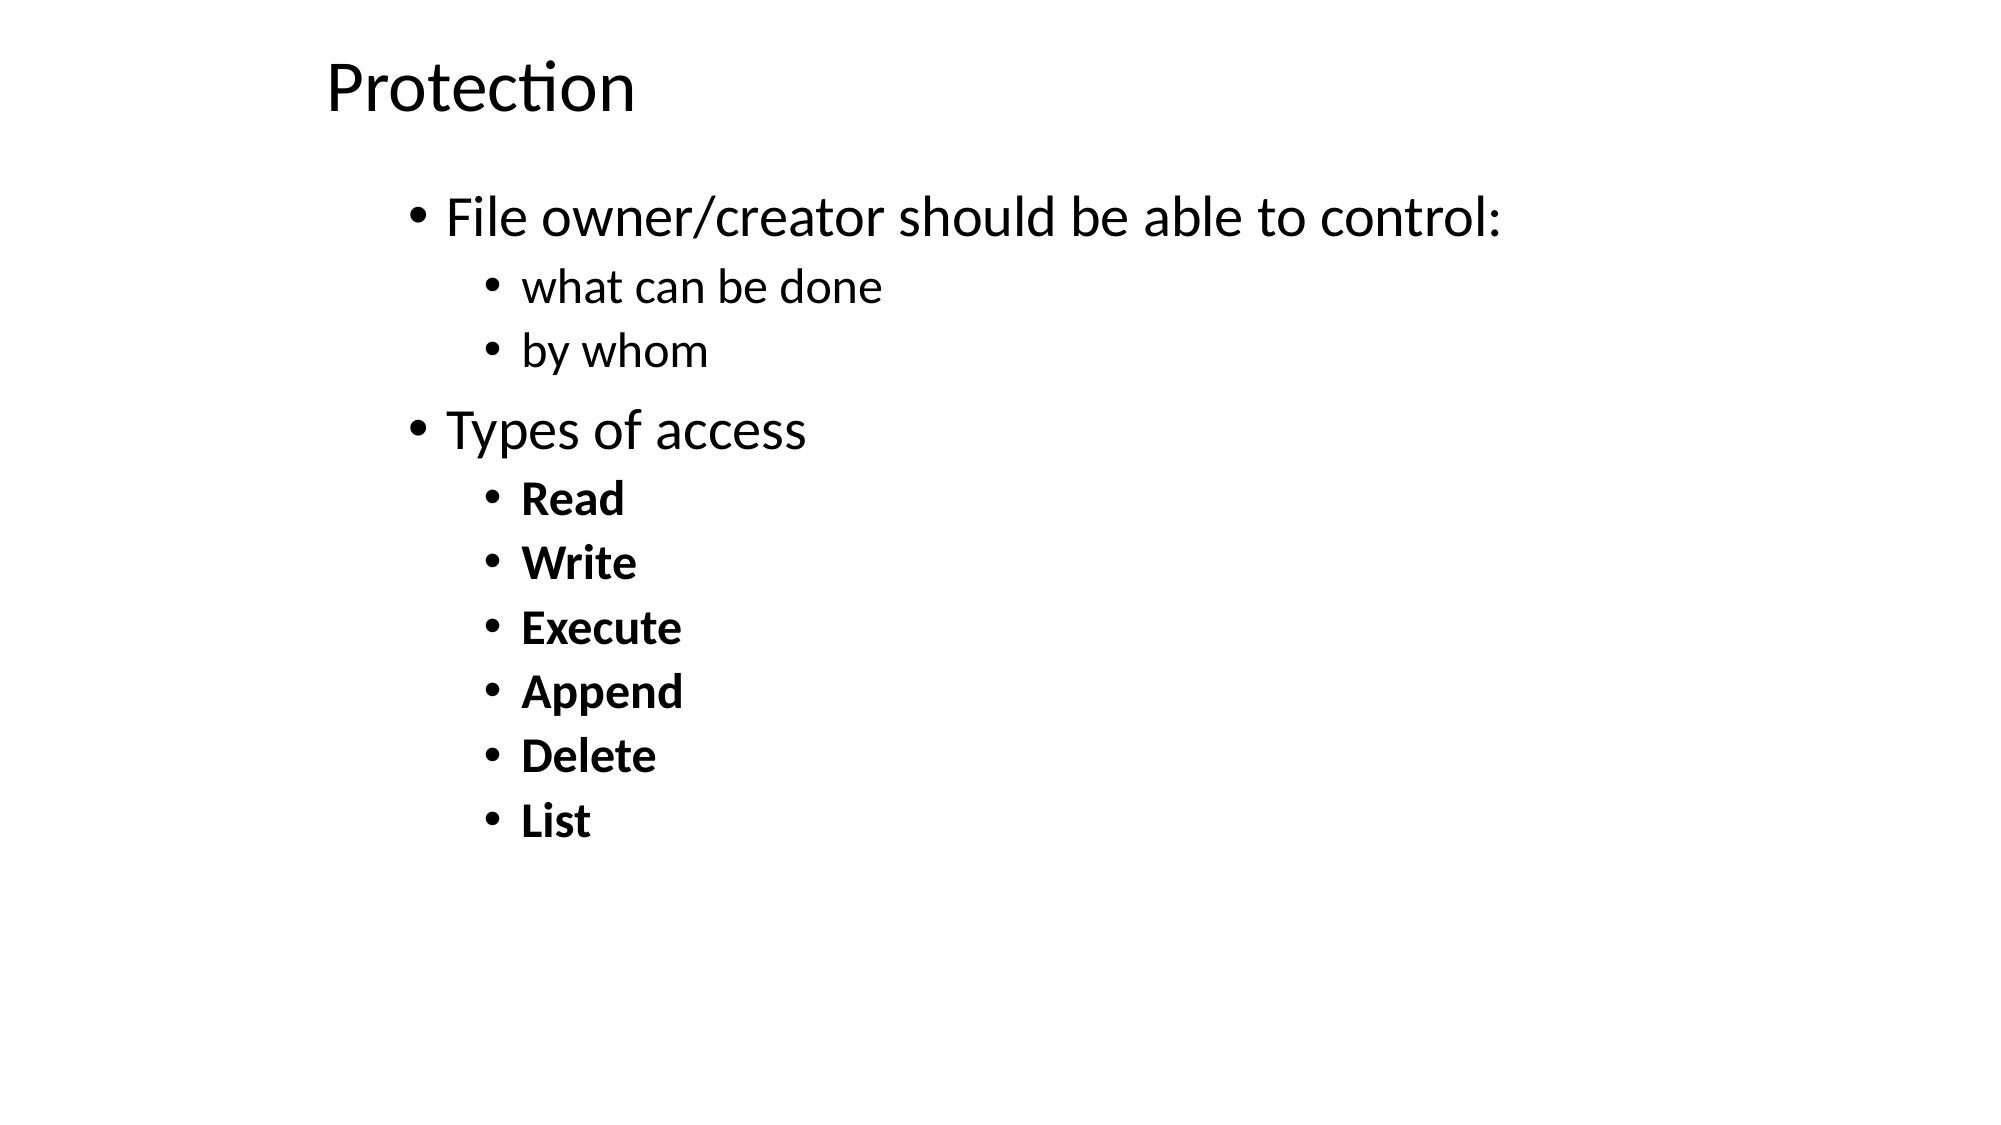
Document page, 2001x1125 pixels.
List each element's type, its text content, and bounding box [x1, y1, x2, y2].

list File owner/creator should be able to control: what can be done by whom Types of access Read Write Execute Append Delete List [393, 179, 1617, 923]
title Protection [311, 40, 1662, 136]
